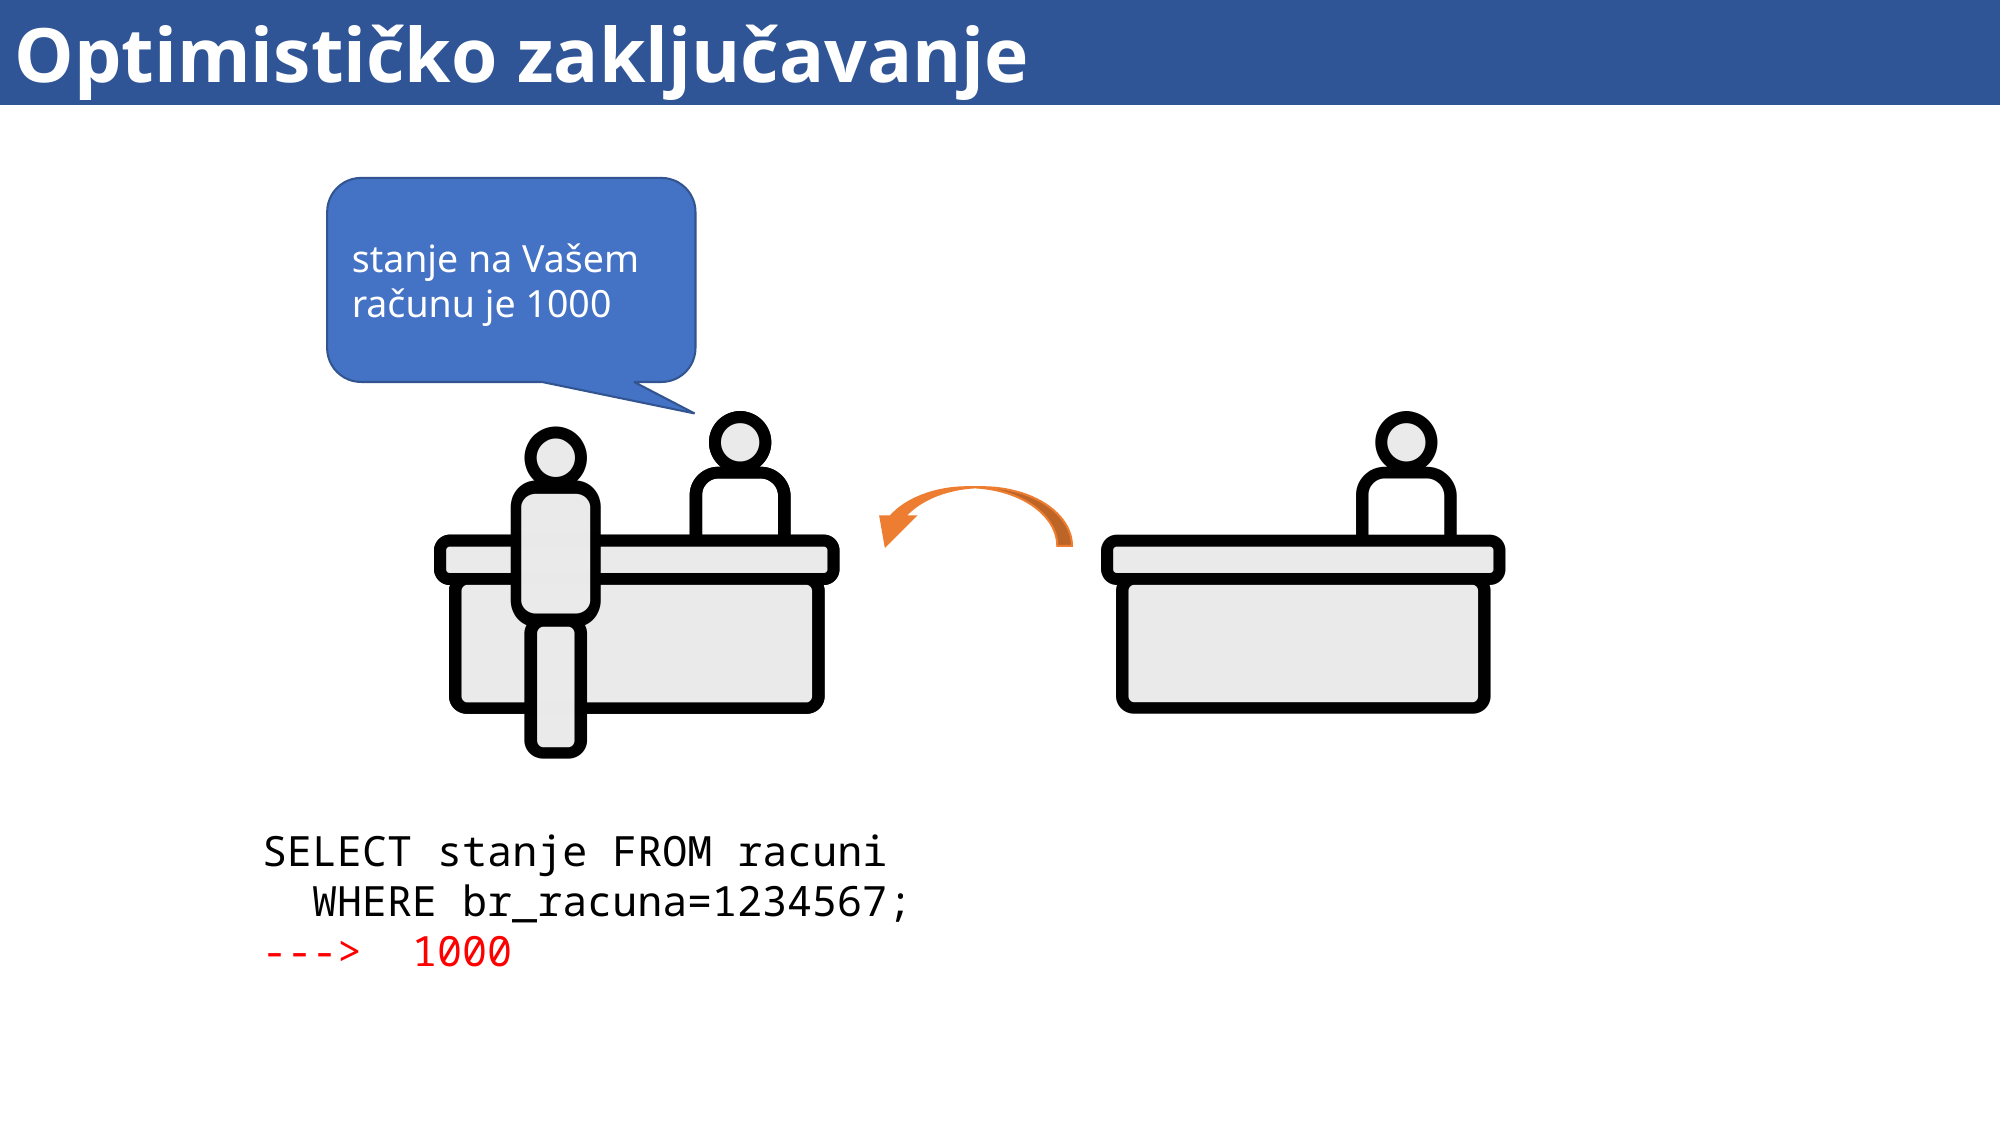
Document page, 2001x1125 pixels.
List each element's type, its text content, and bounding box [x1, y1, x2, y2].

text_box Optimističko zaključavanje [0, 0, 2000, 105]
text_box SELECT stanje FROM racuni WHERE br_racuna=1234567; ---> 1000 [247, 816, 927, 982]
text_box [879, 486, 1074, 549]
picture [1100, 411, 1506, 714]
text_box stanje na Vašem računu je 1000 [326, 176, 697, 411]
picture [434, 411, 840, 759]
